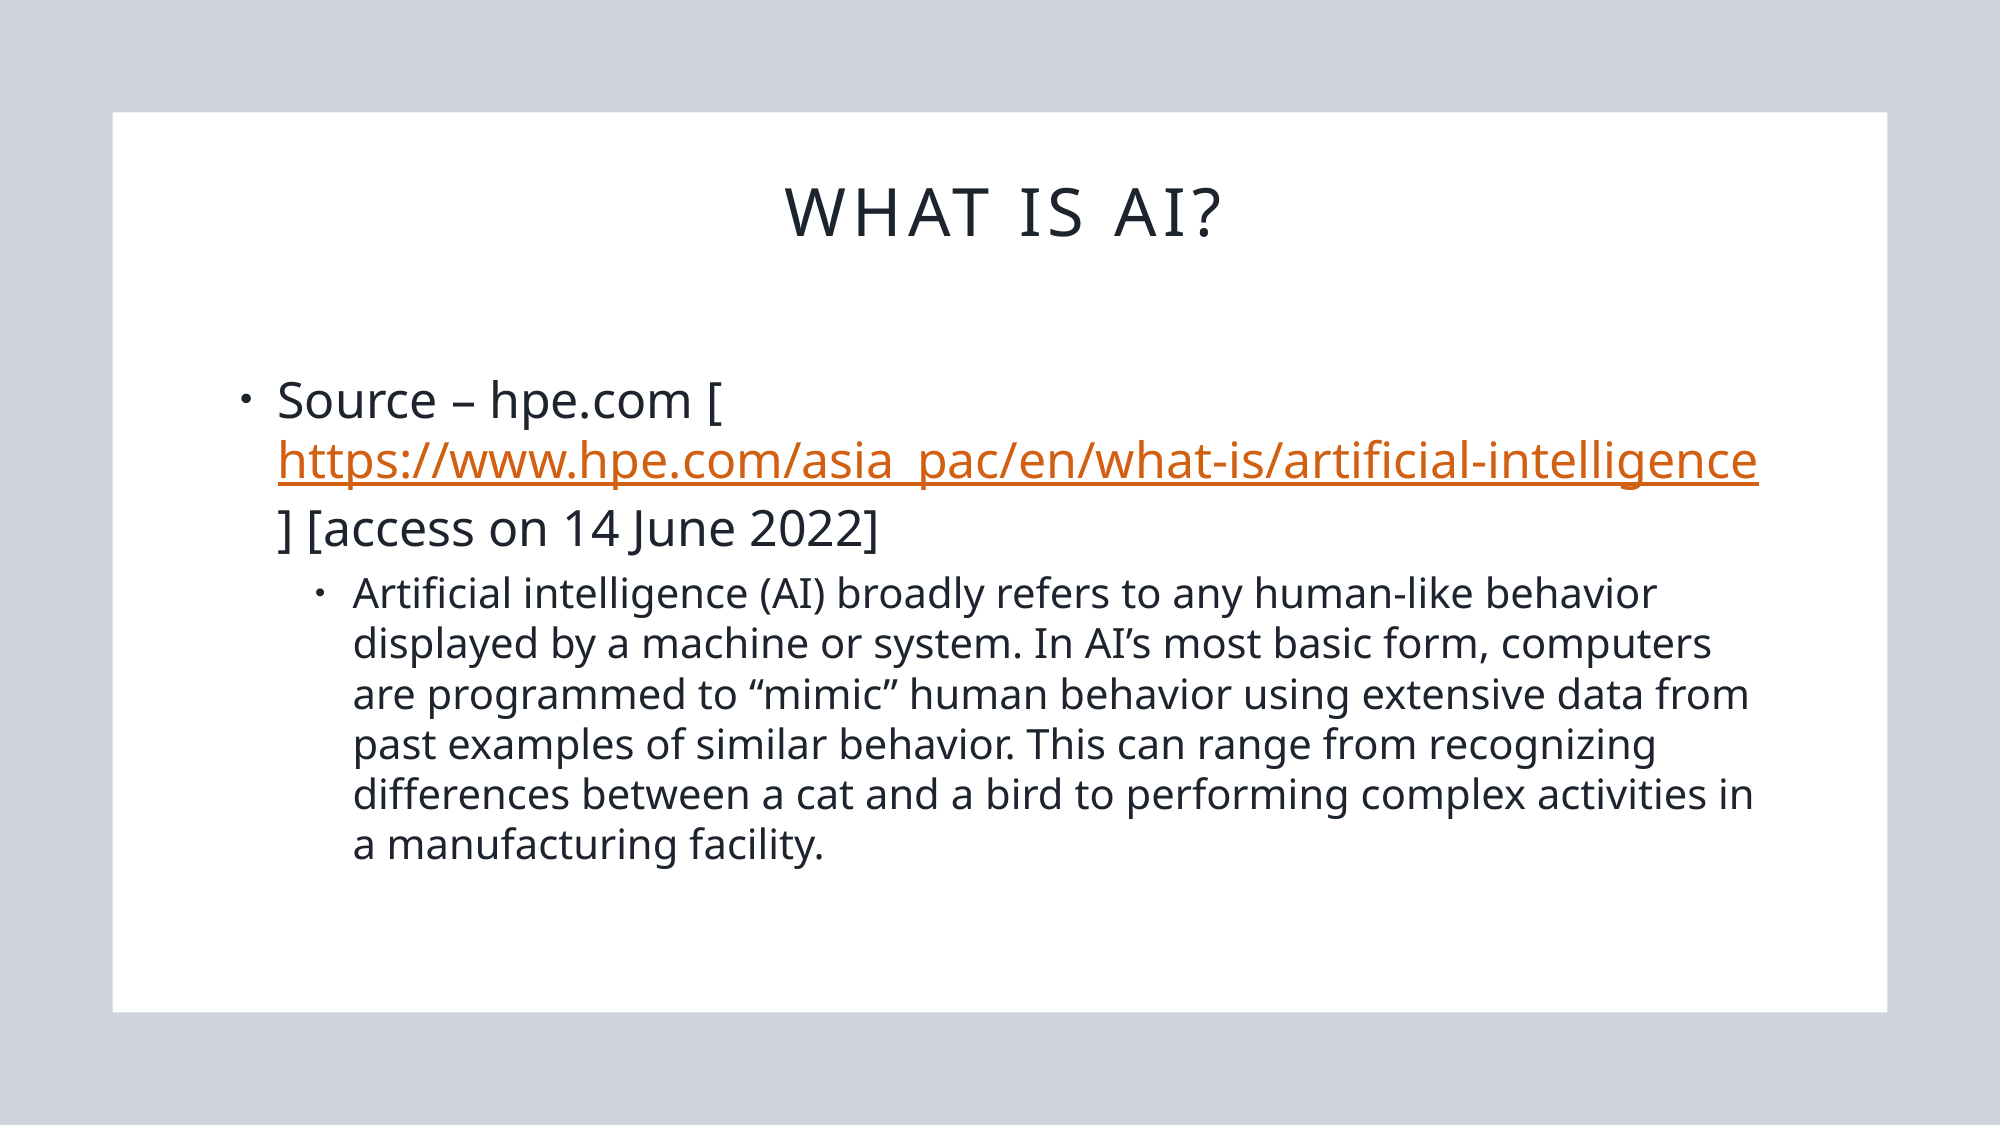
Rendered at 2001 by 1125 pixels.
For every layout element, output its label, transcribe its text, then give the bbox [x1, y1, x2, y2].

title What is AI? [225, 167, 1782, 331]
text_box [0, 0, 2000, 1125]
text_box [111, 111, 1888, 1013]
list Source – hpe.com [https://www.hpe.com/asia_pac/en/what-is/artificial-intelligence] [access on 14 June 2022] Artificial intelligence (AI) broadly refers to any human-like behavior displayed by a machine or system. In AI’s most basic form, computers are programmed to “mimic” human behavior using extensive data from past examples of similar behavior. This can range from recognizing differences between a cat and a bird to performing complex activities in a manufacturing facility. [225, 361, 1782, 948]
